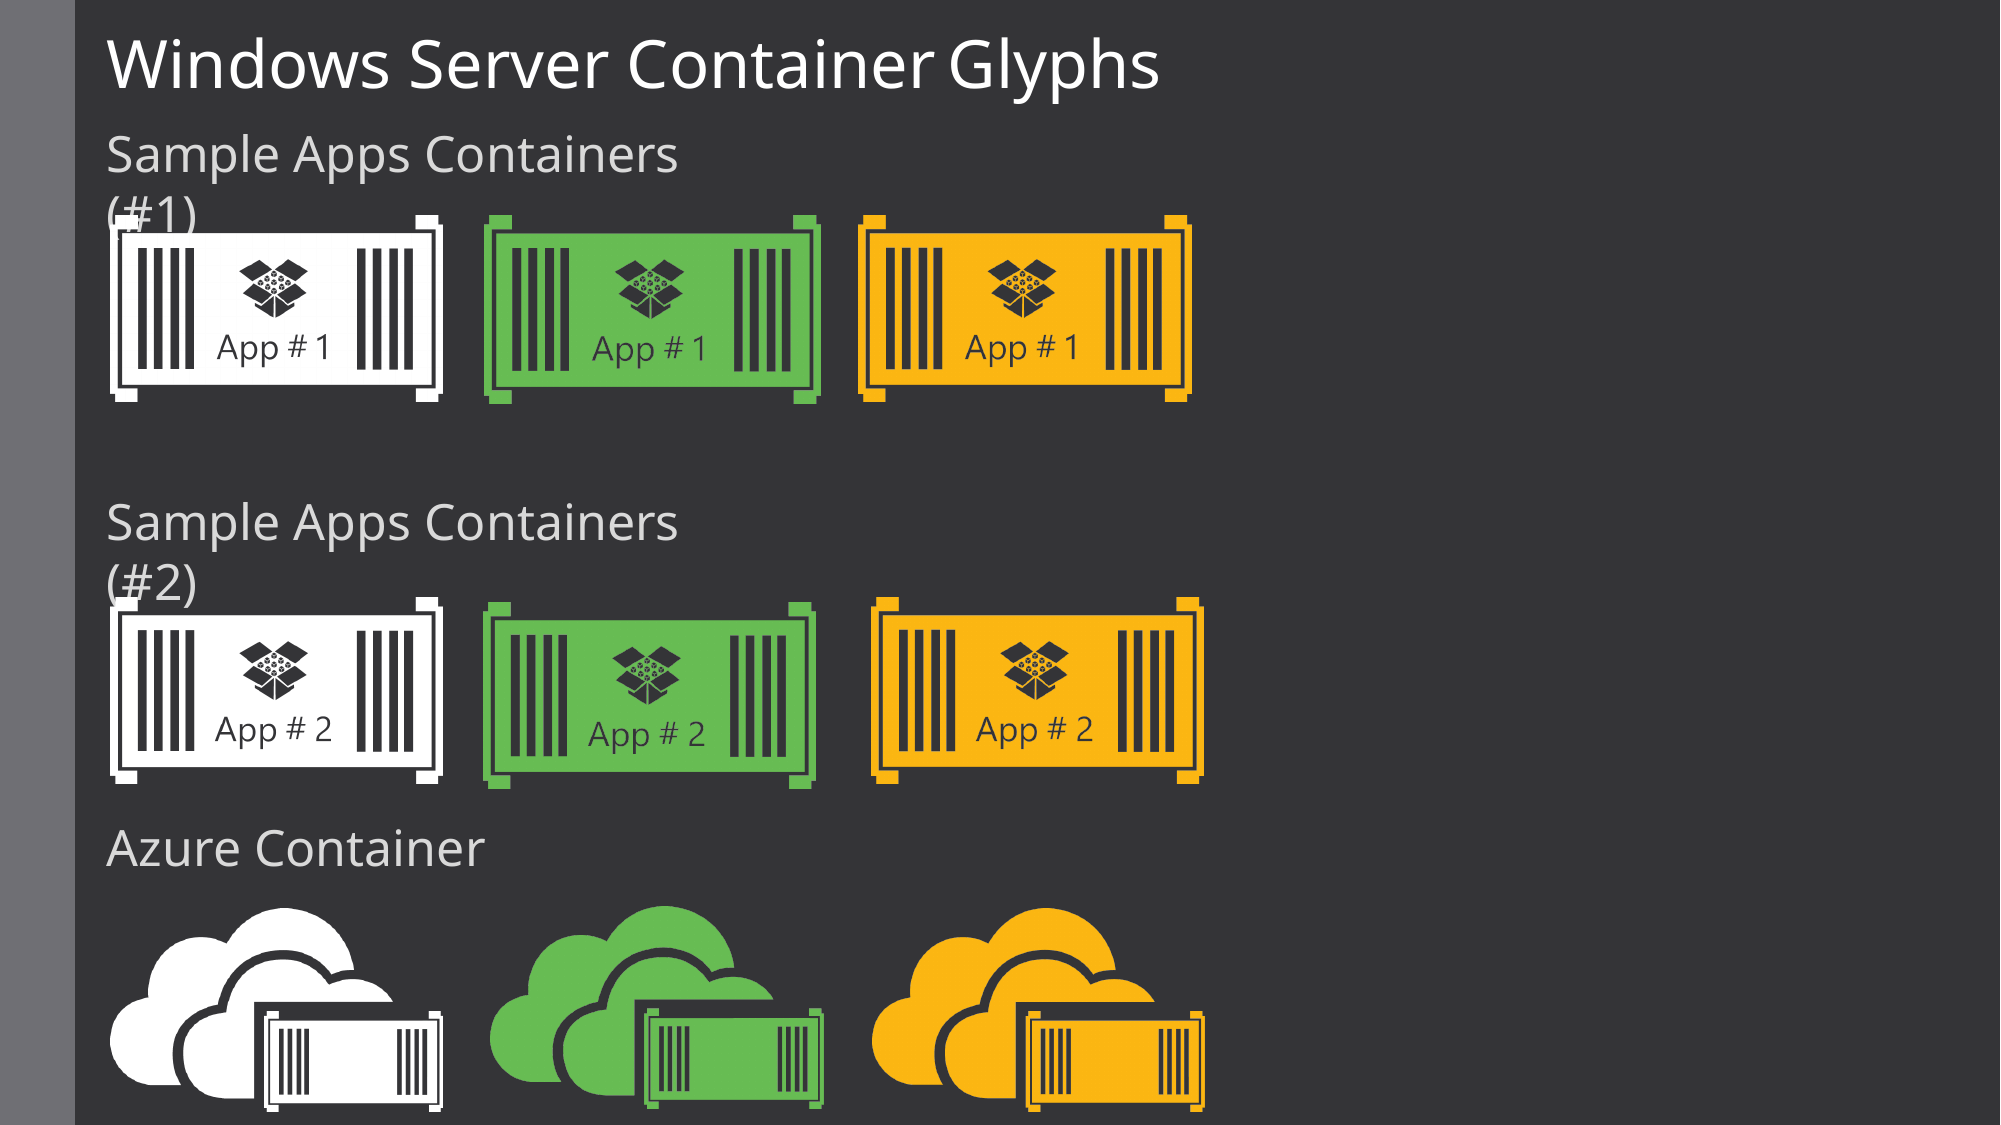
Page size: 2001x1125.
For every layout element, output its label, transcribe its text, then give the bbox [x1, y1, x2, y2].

picture [871, 908, 1205, 1112]
picture [871, 597, 1204, 784]
text_box Azure Container [92, 809, 560, 885]
picture [109, 908, 443, 1112]
text_box Sample Apps Containers (#2) [92, 482, 760, 618]
picture [484, 215, 821, 404]
picture [483, 602, 816, 789]
picture [858, 215, 1192, 402]
text_box Windows Server Container Glyphs [92, 14, 1207, 110]
picture [490, 905, 824, 1109]
picture [109, 597, 443, 784]
picture [109, 215, 443, 402]
text_box Sample Apps Containers (#1) [92, 115, 760, 250]
